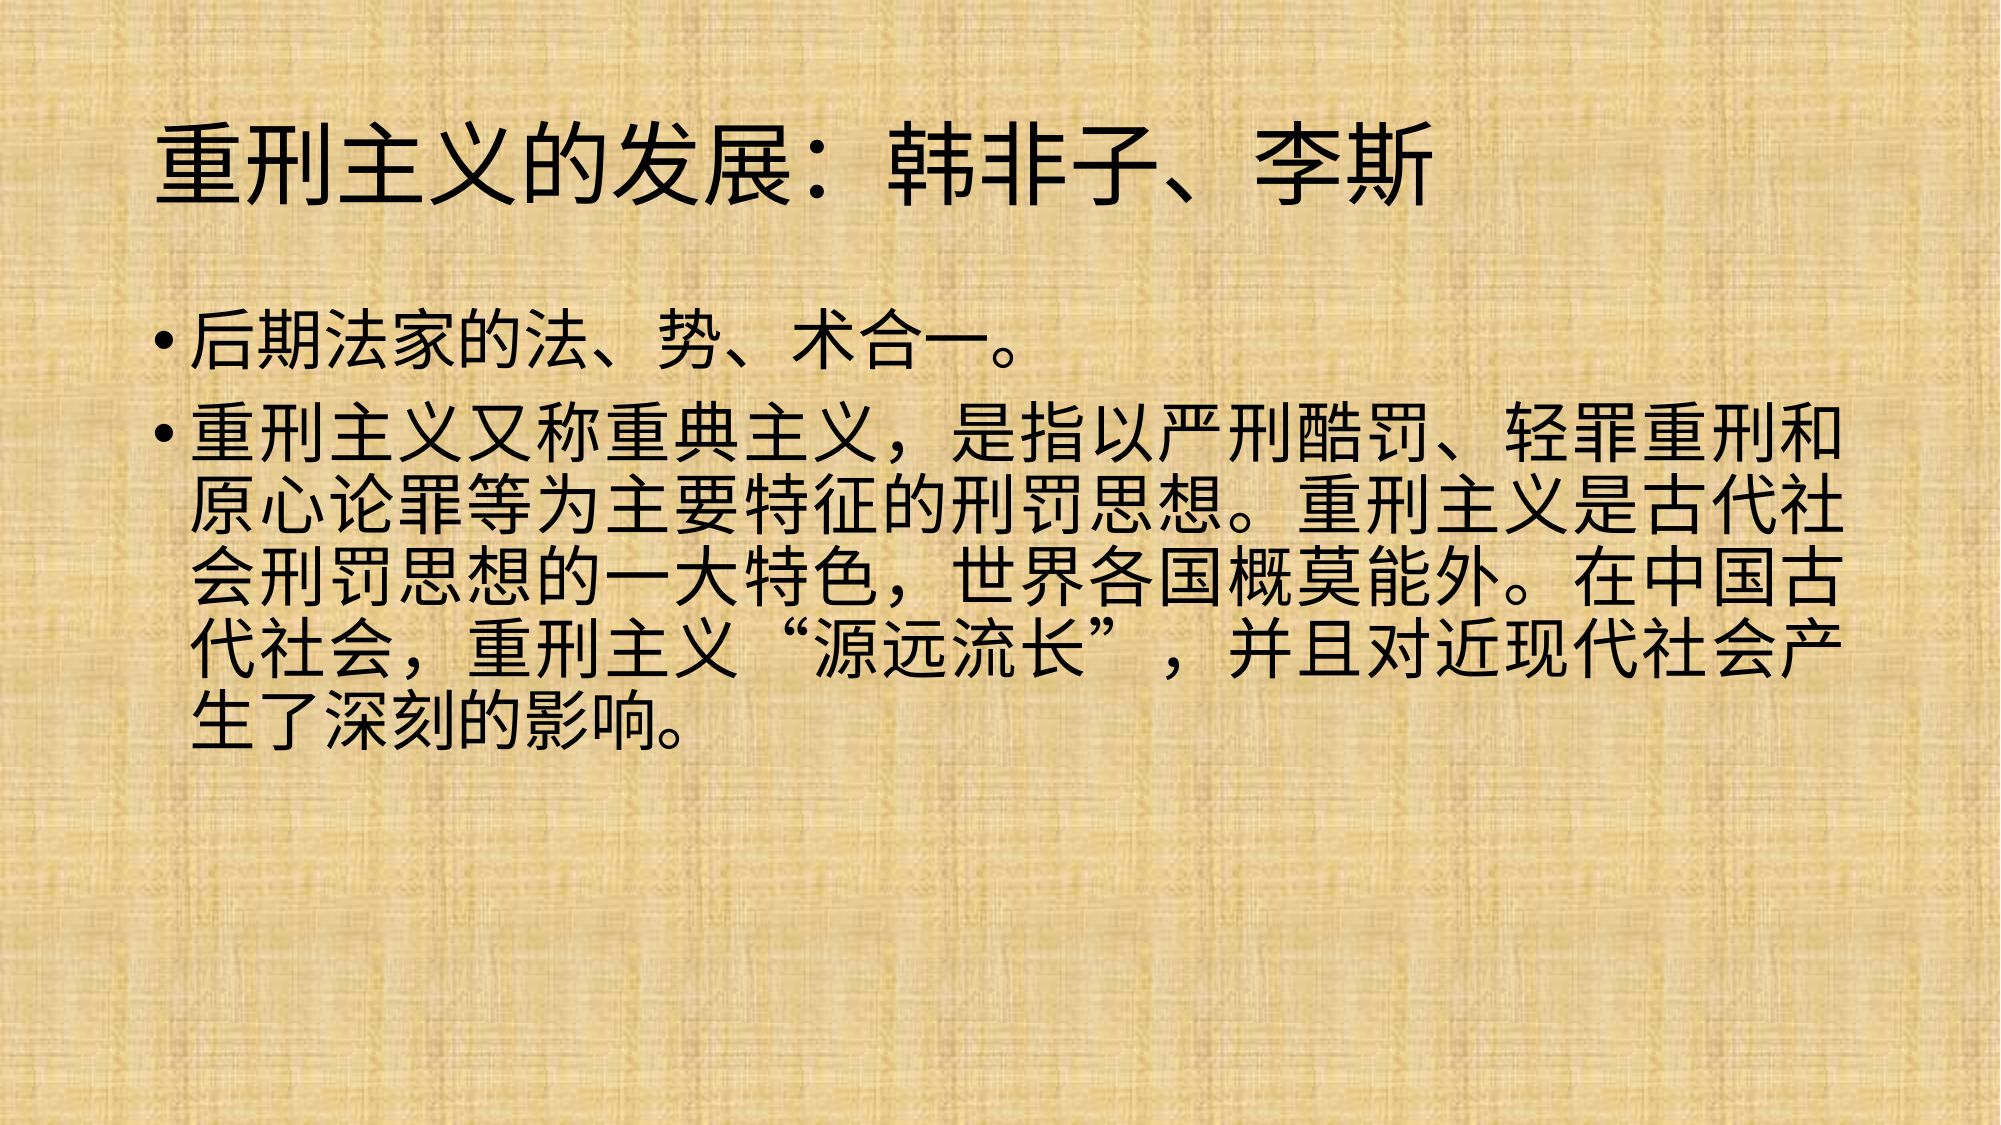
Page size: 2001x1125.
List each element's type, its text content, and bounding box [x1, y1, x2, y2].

picture [0, 0, 2001, 1125]
list 后期法家的法、势、术合一。 重刑主义又称重典主义，是指以严刑酷罚、轻罪重刑和原心论罪等为主要特征的刑罚思想。重刑主义是古代社会刑罚思想的一大特色，世界各国概莫能外。在中国古代社会，重刑主义“源远流长”，并且对近现代社会产生了深刻的影响。 [137, 299, 1863, 1014]
title 重刑主义的发展：韩非子、李斯 [137, 59, 1863, 278]
